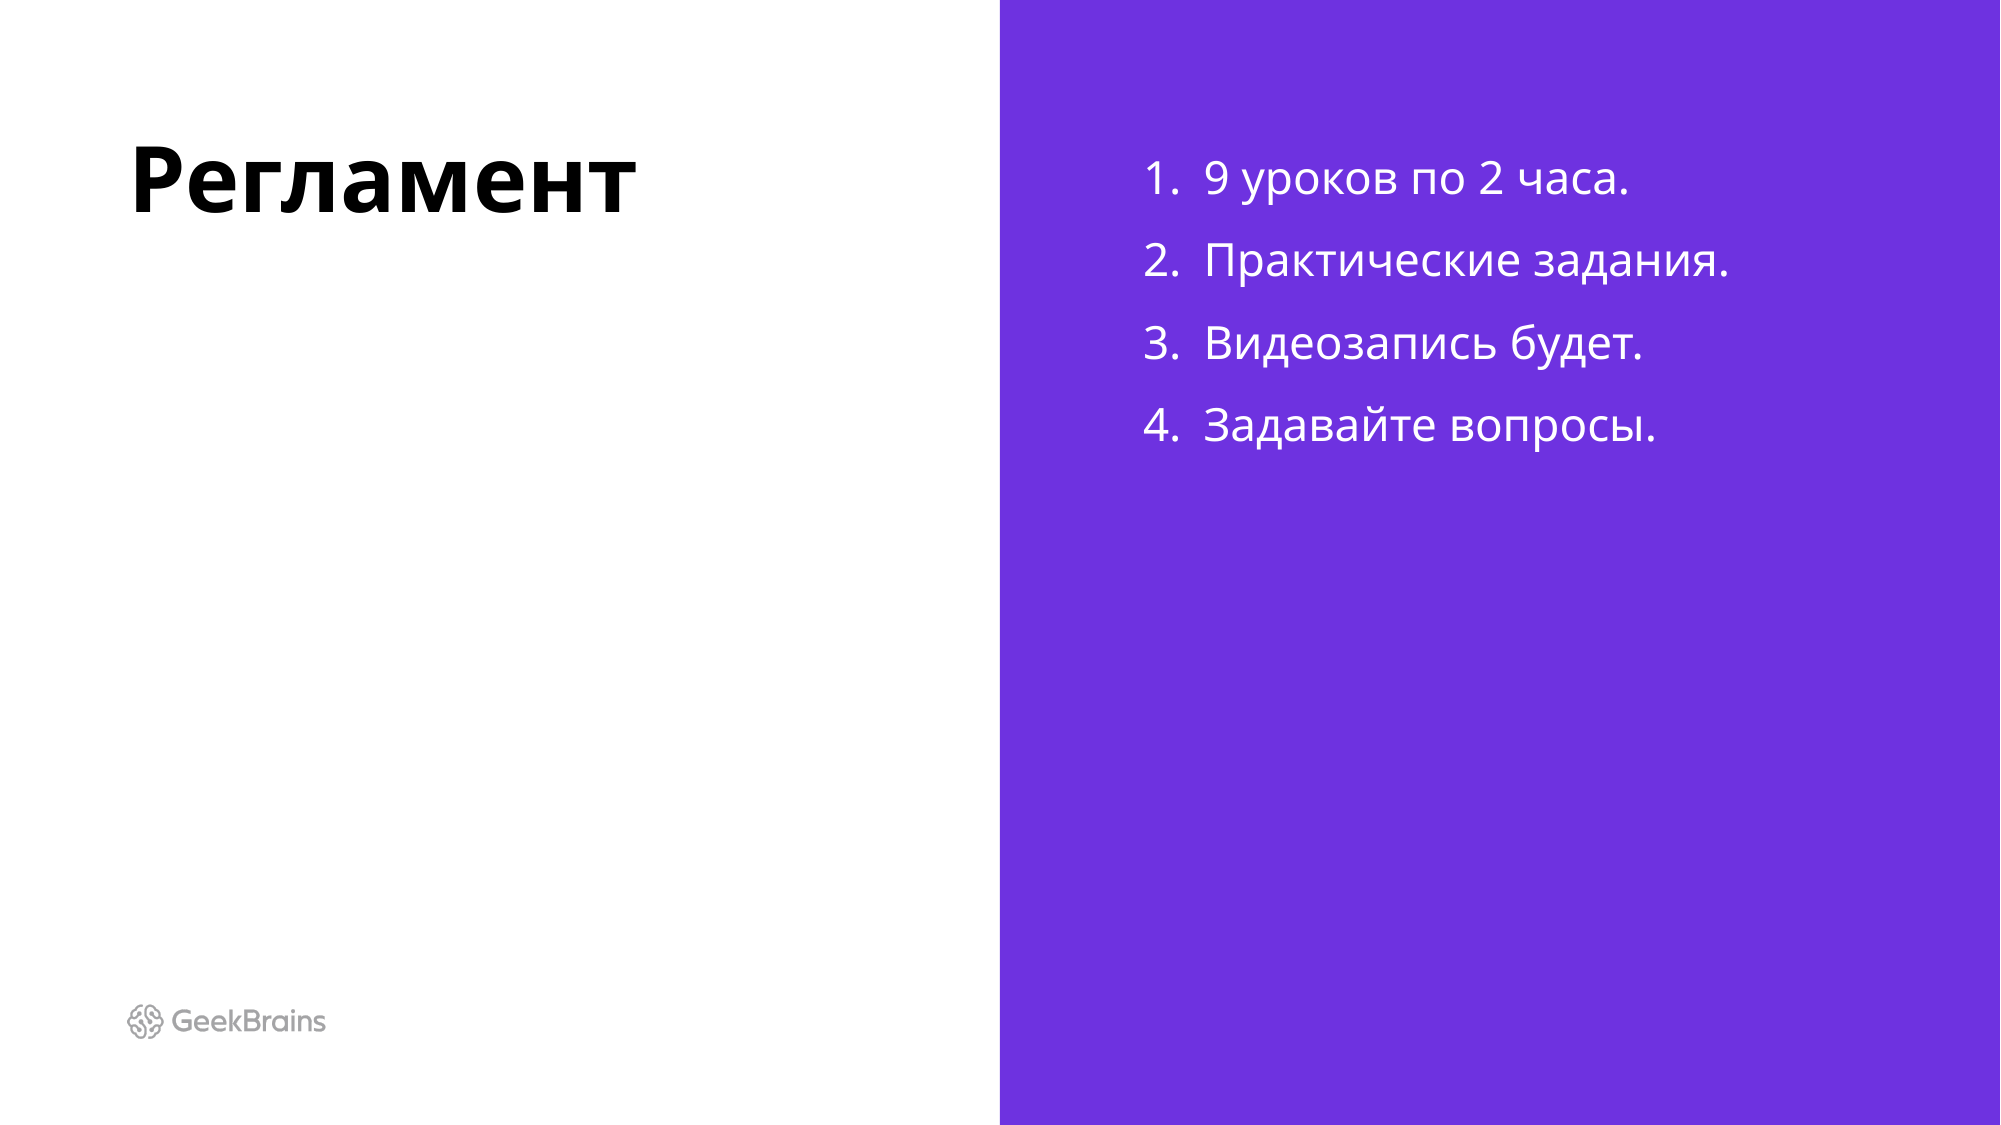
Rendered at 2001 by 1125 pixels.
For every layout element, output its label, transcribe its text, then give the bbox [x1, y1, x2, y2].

list 9 уроков по 2 часа. Практические задания. Видеозапись будет. Задавайте вопросы. [1113, 113, 1882, 1002]
title Регламент [113, 113, 882, 1002]
